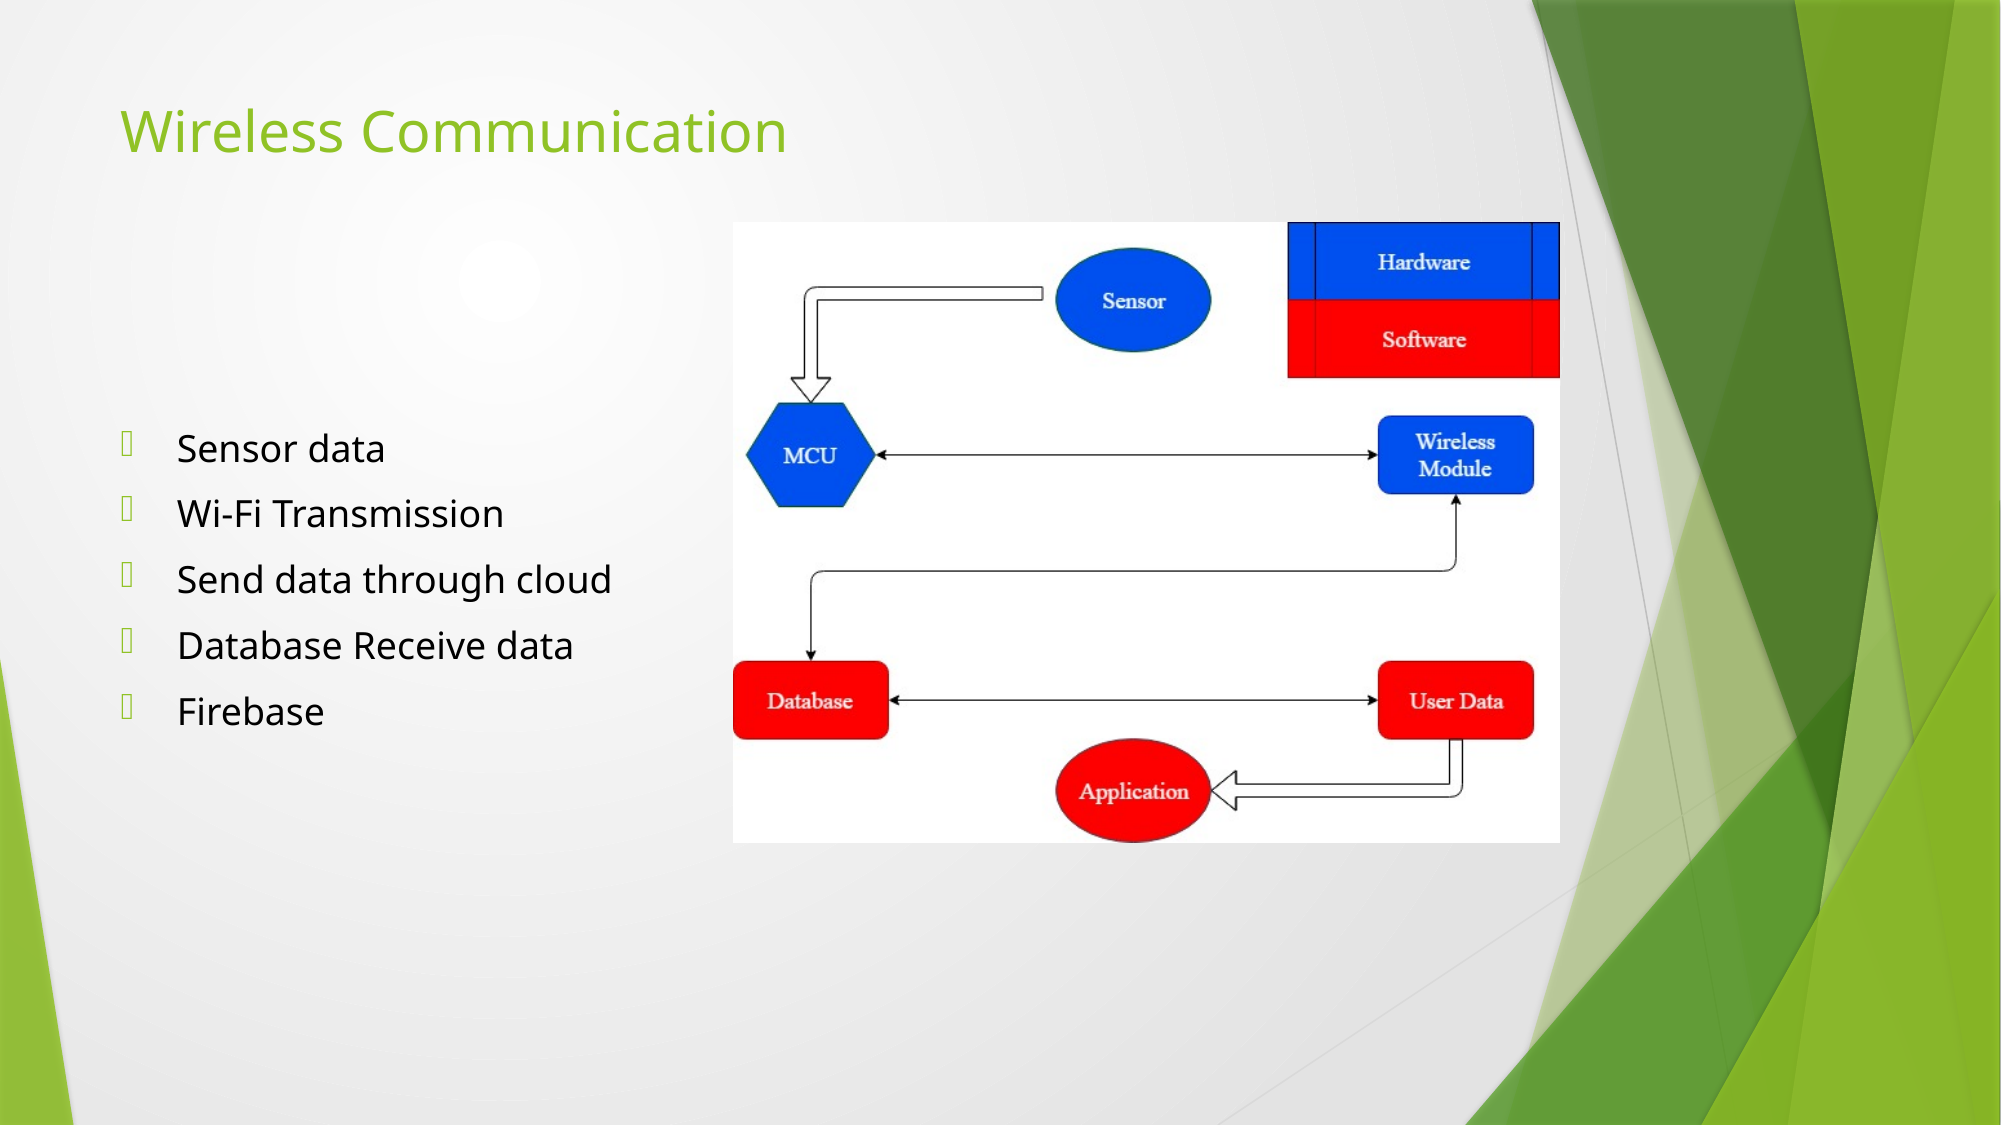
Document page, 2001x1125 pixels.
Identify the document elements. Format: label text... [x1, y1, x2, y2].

text_box Sensor data Wi-Fi Transmission Send data through cloud Database Receive data Firebase [105, 417, 785, 1037]
title Wireless Communication [105, 88, 888, 223]
picture [733, 221, 1561, 843]
